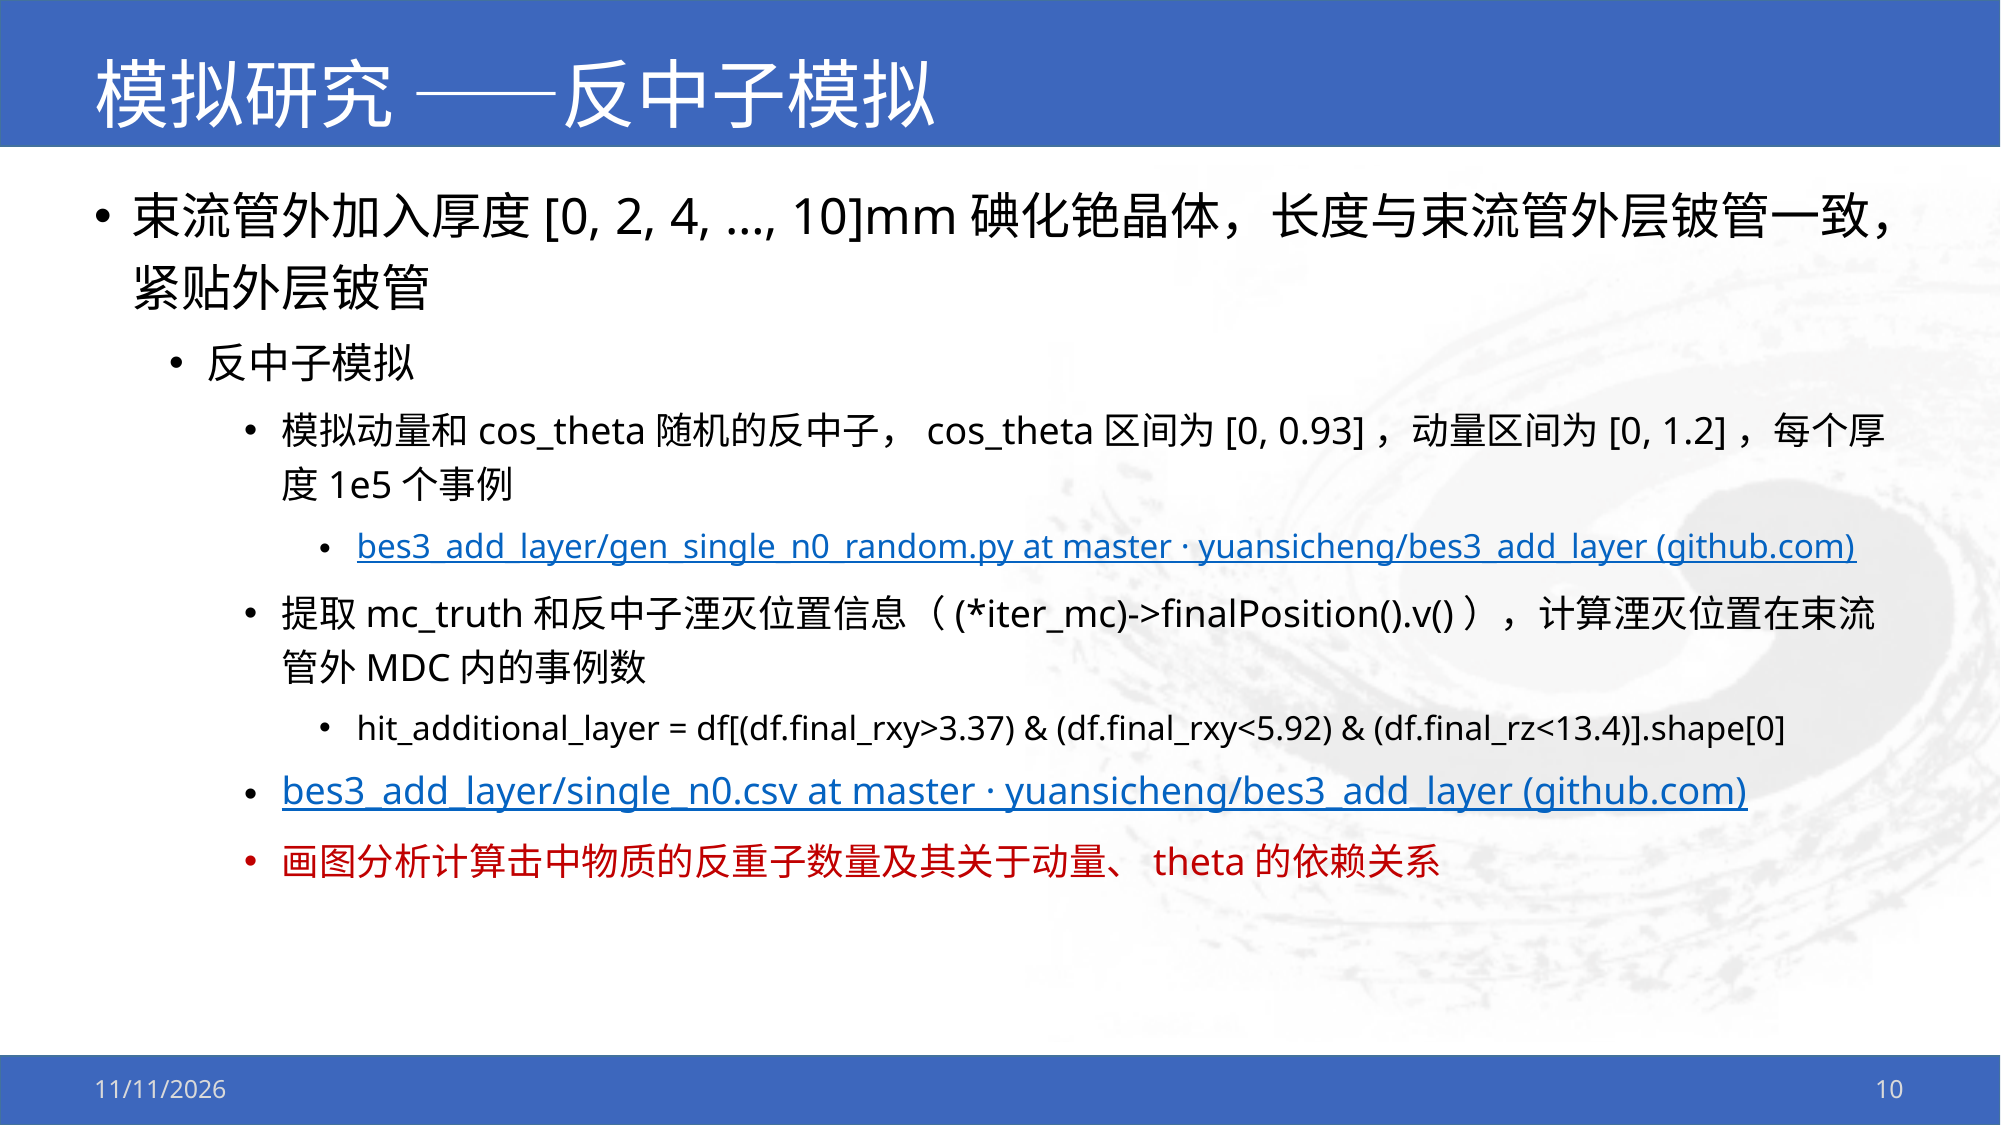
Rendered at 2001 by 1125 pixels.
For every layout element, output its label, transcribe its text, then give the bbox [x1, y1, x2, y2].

list 束流管外加入厚度[0, 2, 4, …, 10]mm碘化铯晶体，长度与束流管外层铍管一致，紧贴外层铍管 反中子模拟 模拟动量和cos_theta随机的反中子，cos_theta区间为[0, 0.93]，动量区间为[0, 1.2]，每个厚度1e5个事例 bes3_add_layer/gen_single_n0_random.py at master · yuansicheng/bes3_add_layer (github.com) 提取mc_truth和反中子湮灭位置信息（(*iter_mc)->finalPosition().v()），计算湮灭位置在束流管外MDC内的事例数 hit_additional_layer = df[(df.final_rxy>3.37) & (df.final_rxy<5.92) & (df.final_rz<13.4)].shape[0] bes3_add_layer/single_n0.csv at master · yuansicheng/bes3_add_layer (github.com) 画图分析计算击中物质的反重子数量及其关于动量、theta的依赖关系 [79, 165, 1919, 1040]
slide_number 10 [1468, 1056, 1919, 1125]
title 模拟研究 ——反中子模拟 [79, 0, 1919, 146]
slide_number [79, 1056, 530, 1125]
